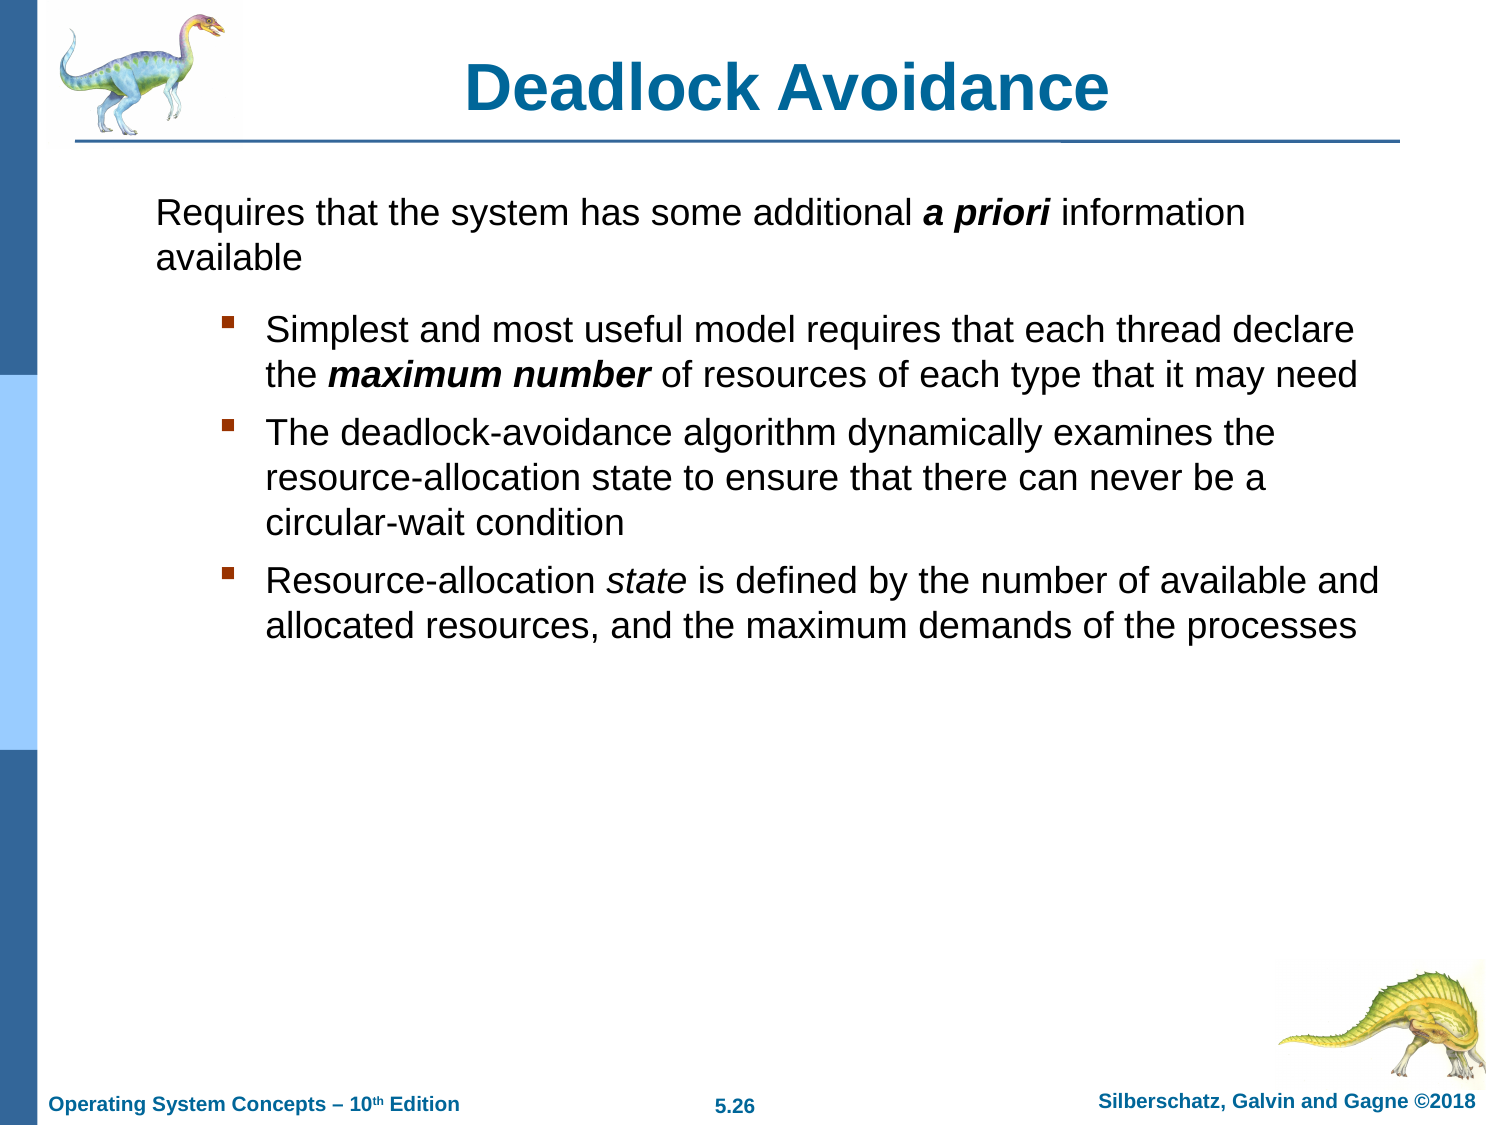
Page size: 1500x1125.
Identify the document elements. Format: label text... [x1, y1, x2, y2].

text_box Requires that the system has some additional a priori information available [140, 180, 1401, 286]
title Deadlock Avoidance [151, 37, 1425, 132]
list Simplest and most useful model requires that each thread declare the maximum number of resources of each type that it may need The deadlock-avoidance algorithm dynamically examines the resource-allocation state to ensure that there can never be a circular-wait condition Resource-allocation state is defined by the number of available and allocated resources, and the maximum demands of the processes [203, 297, 1401, 919]
picture [1275, 959, 1486, 1090]
picture [46, 0, 243, 149]
